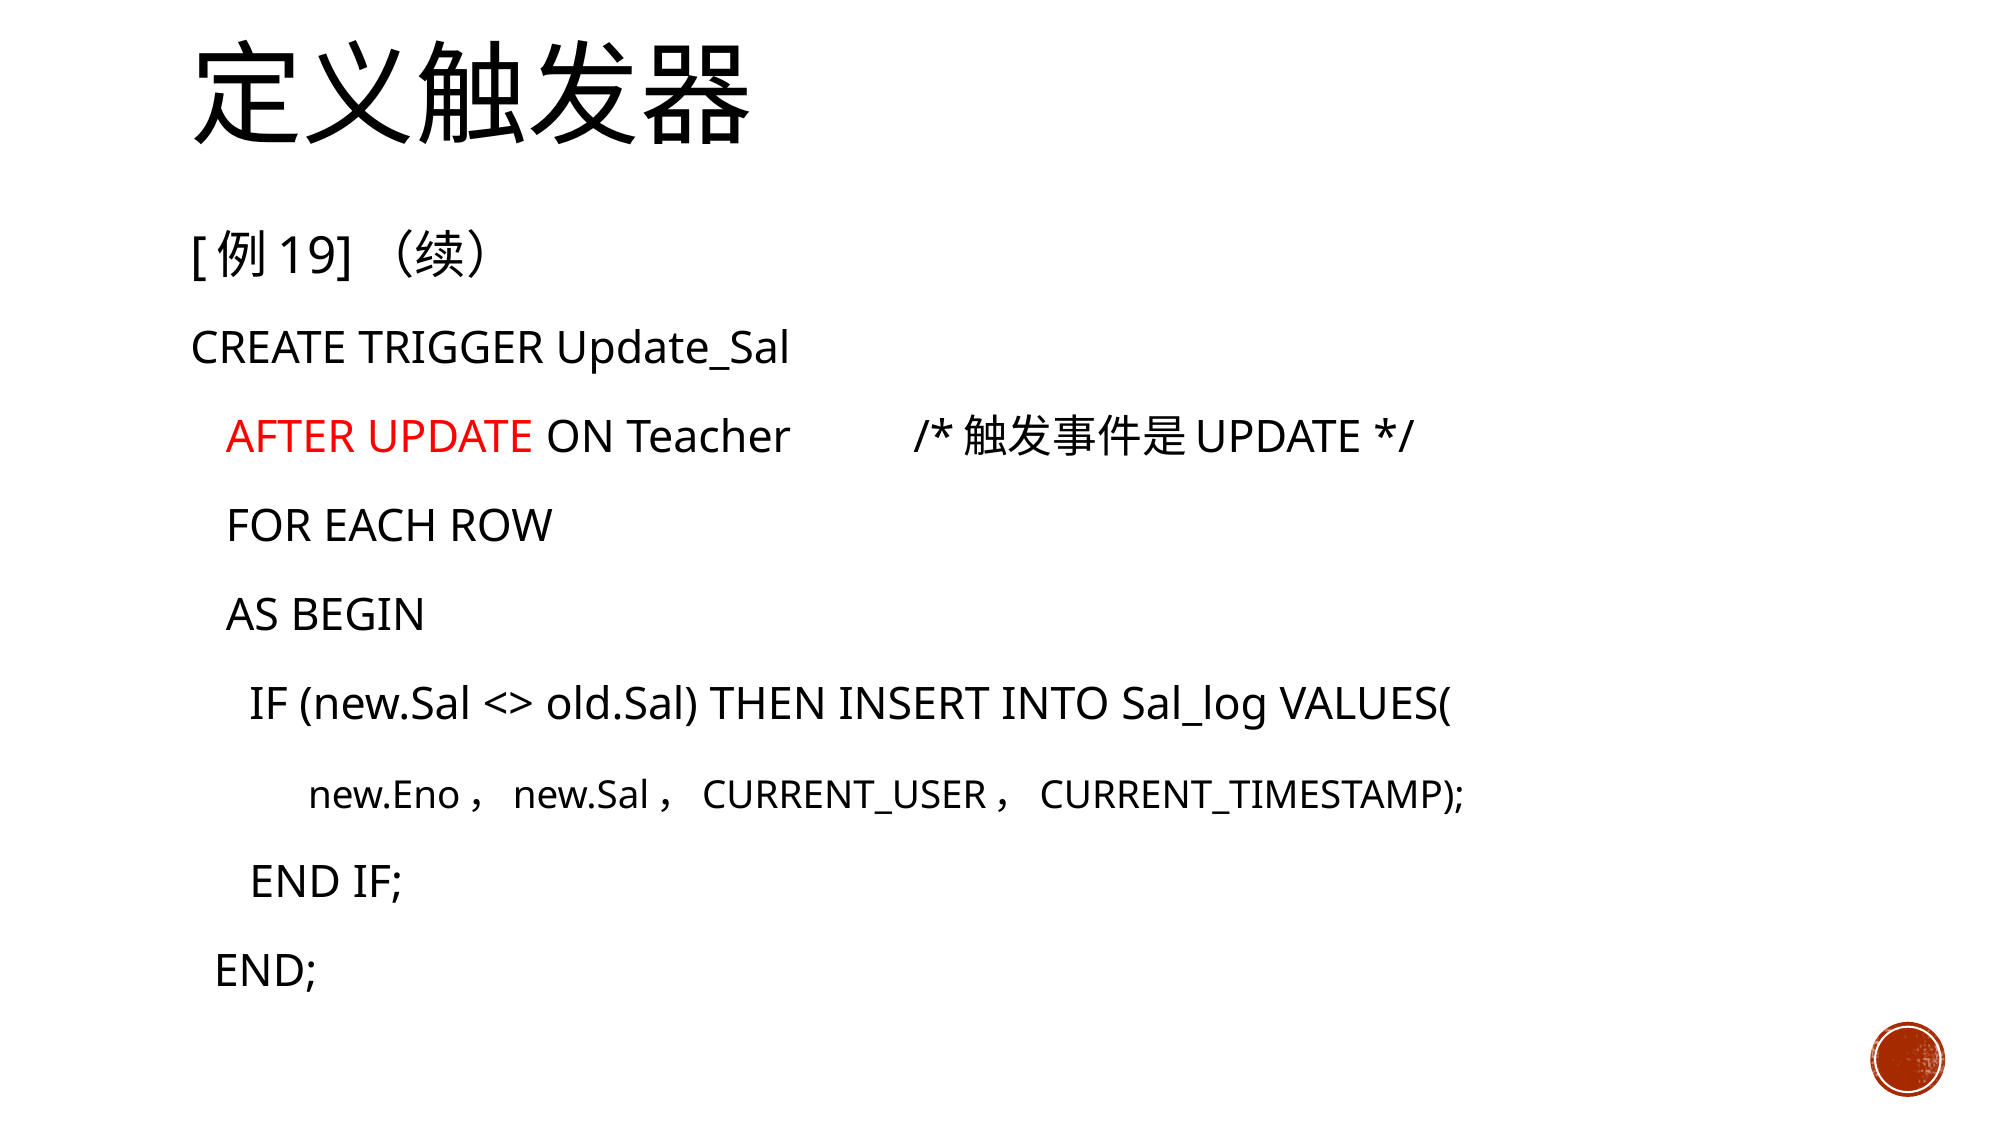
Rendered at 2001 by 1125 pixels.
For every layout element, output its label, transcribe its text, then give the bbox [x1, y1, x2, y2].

title 定义触发器 [175, 12, 1826, 186]
list [例19]（续） CREATE TRIGGER Update_Sal AFTER UPDATE ON Teacher /*触发事件是UPDATE */ FOR EACH ROW AS BEGIN IF (new.Sal <> old.Sal) THEN INSERT INTO Sal_log VALUES( new.Eno，new.Sal，CURRENT_USER，CURRENT_TIMESTAMP); END IF; END; [175, 195, 1826, 1013]
slide_number [1855, 1028, 1961, 1089]
